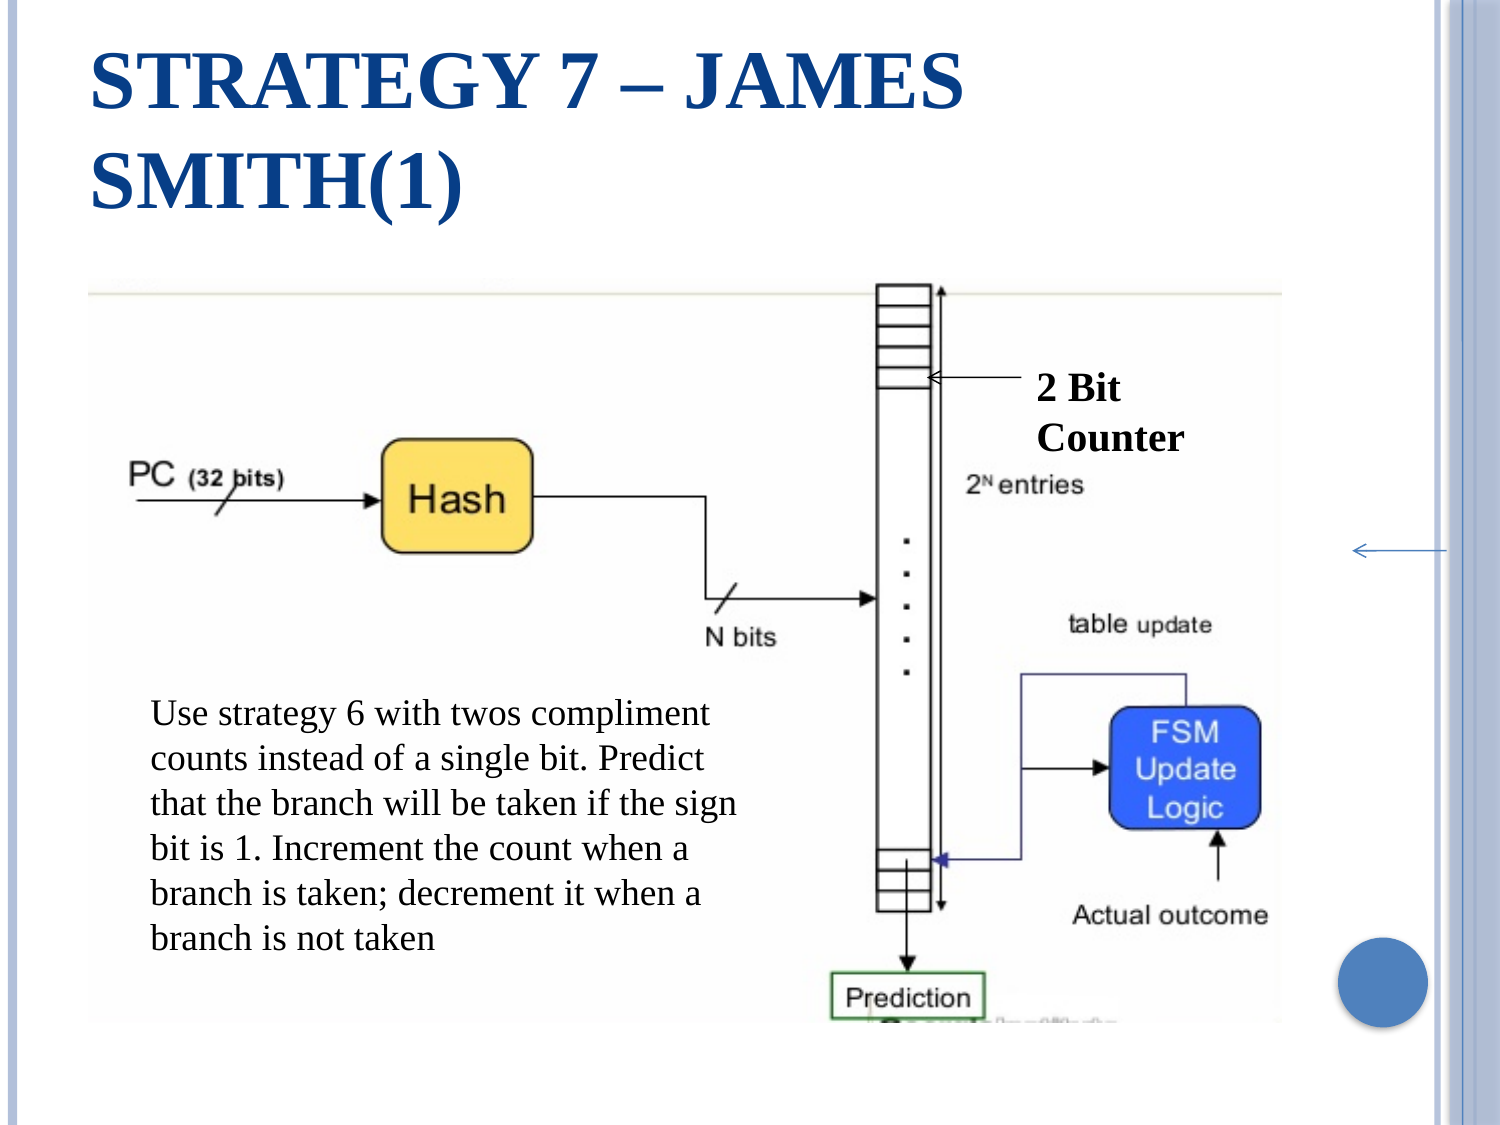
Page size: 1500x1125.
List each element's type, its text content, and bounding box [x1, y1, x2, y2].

text_box [1352, 543, 1447, 558]
text_box STRATEGY 7 – JAMES SMITH(1) [74, 45, 1300, 233]
picture [88, 278, 1282, 1024]
text_box [74, 262, 1300, 1062]
